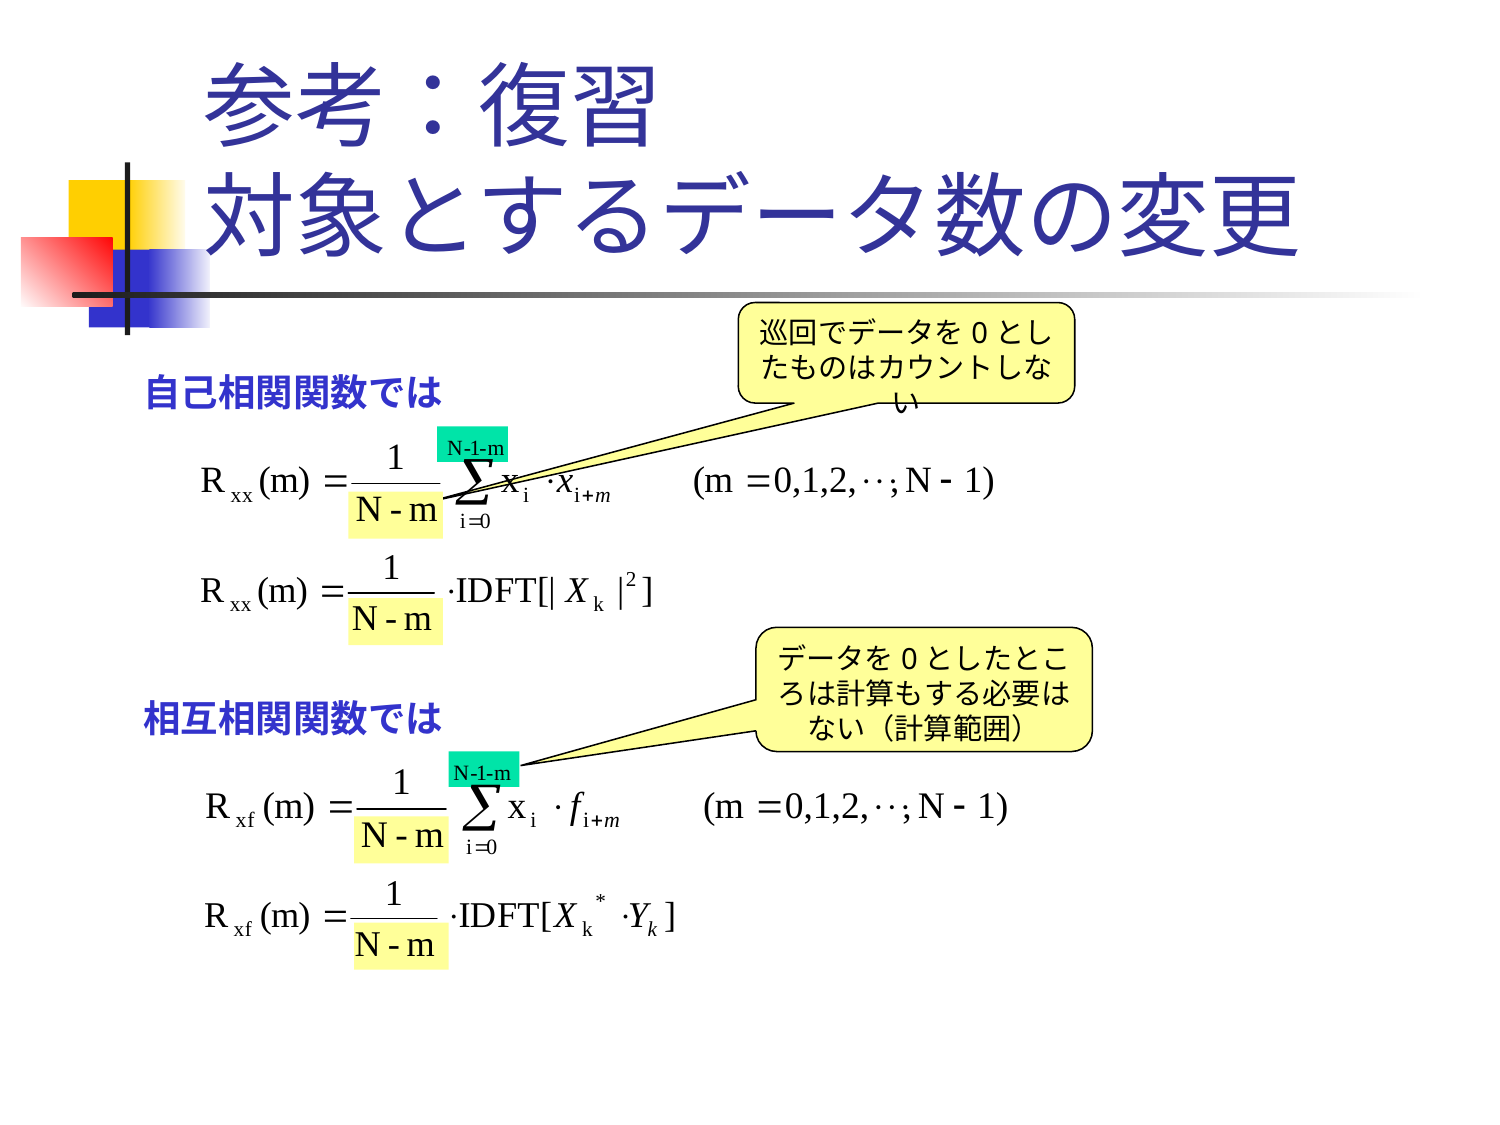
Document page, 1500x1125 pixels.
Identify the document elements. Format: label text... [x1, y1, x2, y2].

text_box データを0としたところは計算もする必要はない（計算範囲） [562, 627, 1093, 754]
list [194, 430, 1002, 537]
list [194, 545, 658, 639]
text_box 自己相関関数では [128, 361, 458, 422]
text_box 相互相関関数では [128, 687, 458, 747]
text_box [199, 755, 1017, 863]
title 参考：復習 対象とするデータ数の変更 [188, 35, 1468, 275]
text_box 巡回でデータを0としたものはカウントしない [698, 302, 1075, 429]
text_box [198, 870, 680, 965]
